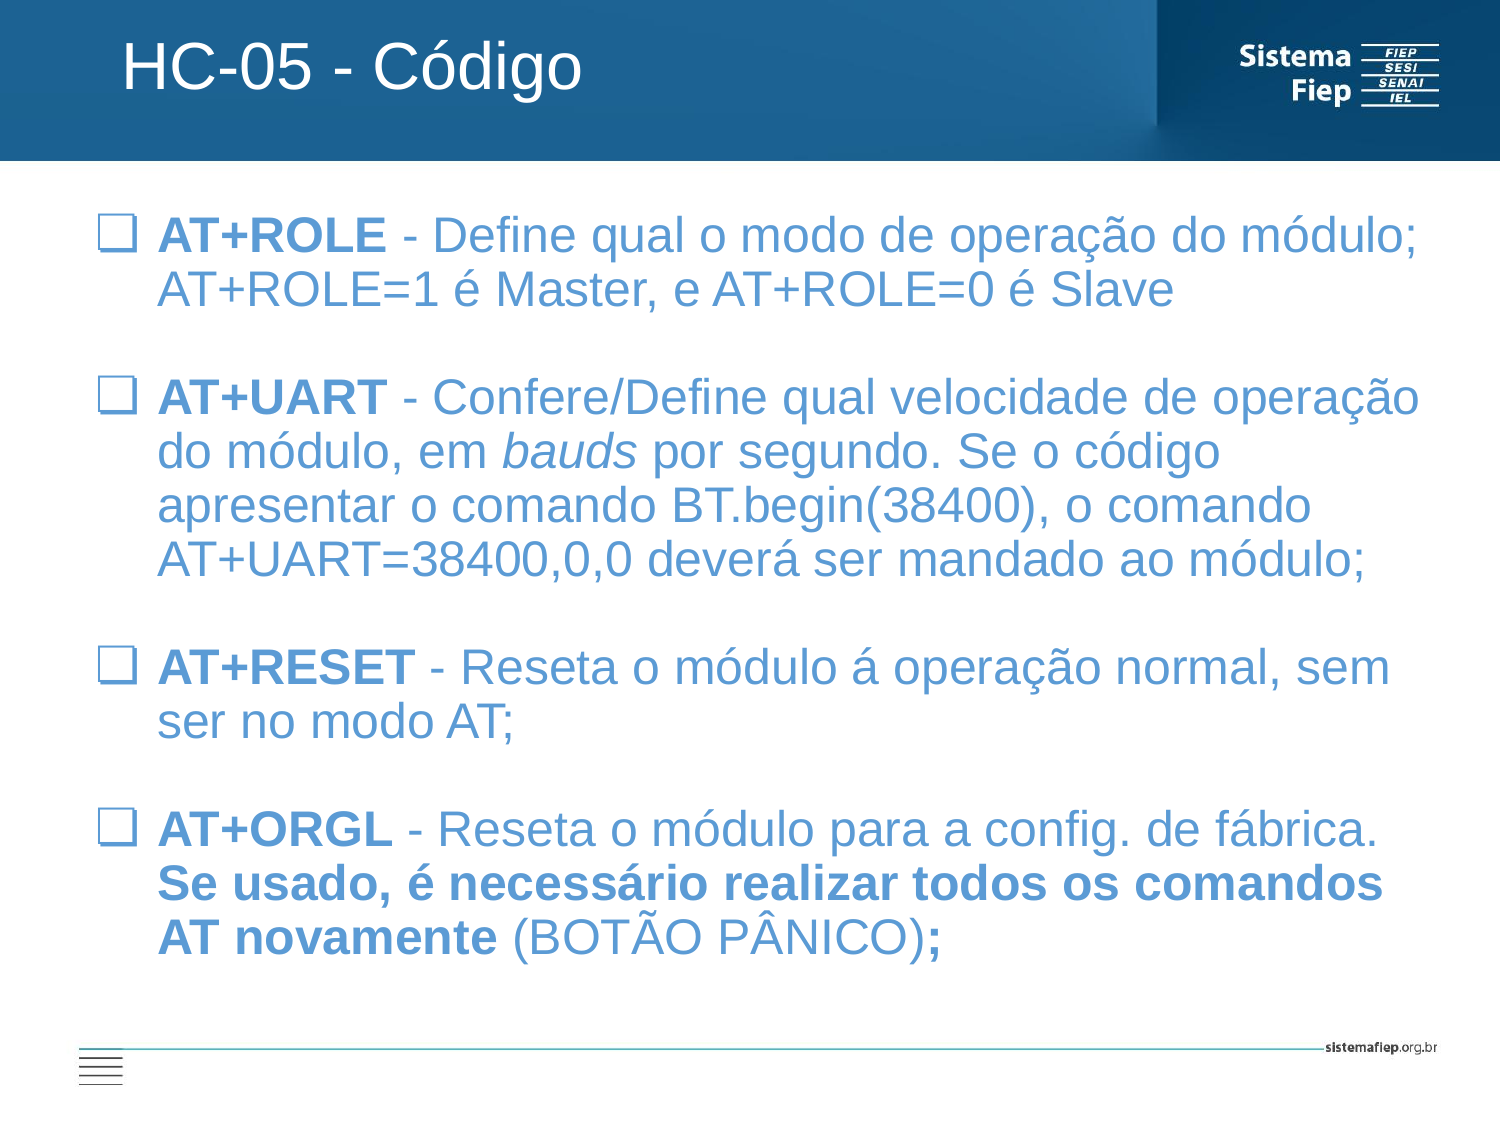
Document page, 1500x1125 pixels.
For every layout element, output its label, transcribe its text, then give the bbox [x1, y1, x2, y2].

picture [0, 0, 1500, 1125]
text_box AT+ROLE - Define qual o modo de operação do módulo; AT+ROLE=1 é Master, e AT+ROLE=0 é Slave AT+UART - Confere/Define qual velocidade de operação do módulo, em bauds por segundo. Se o código apresentar o comando BT.begin(38400), o comando AT+UART=38400,0,0 deverá ser mandado ao módulo; AT+RESET - Reseta o módulo á operação normal, sem ser no modo AT; AT+ORGL - Reseta o módulo para a config. de fábrica. Se usado, é necessário realizar todos os comandos AT novamente (BOTÃO PÂNICO); [67, 201, 1439, 1022]
text_box HC-05 - Código [106, 24, 1400, 131]
